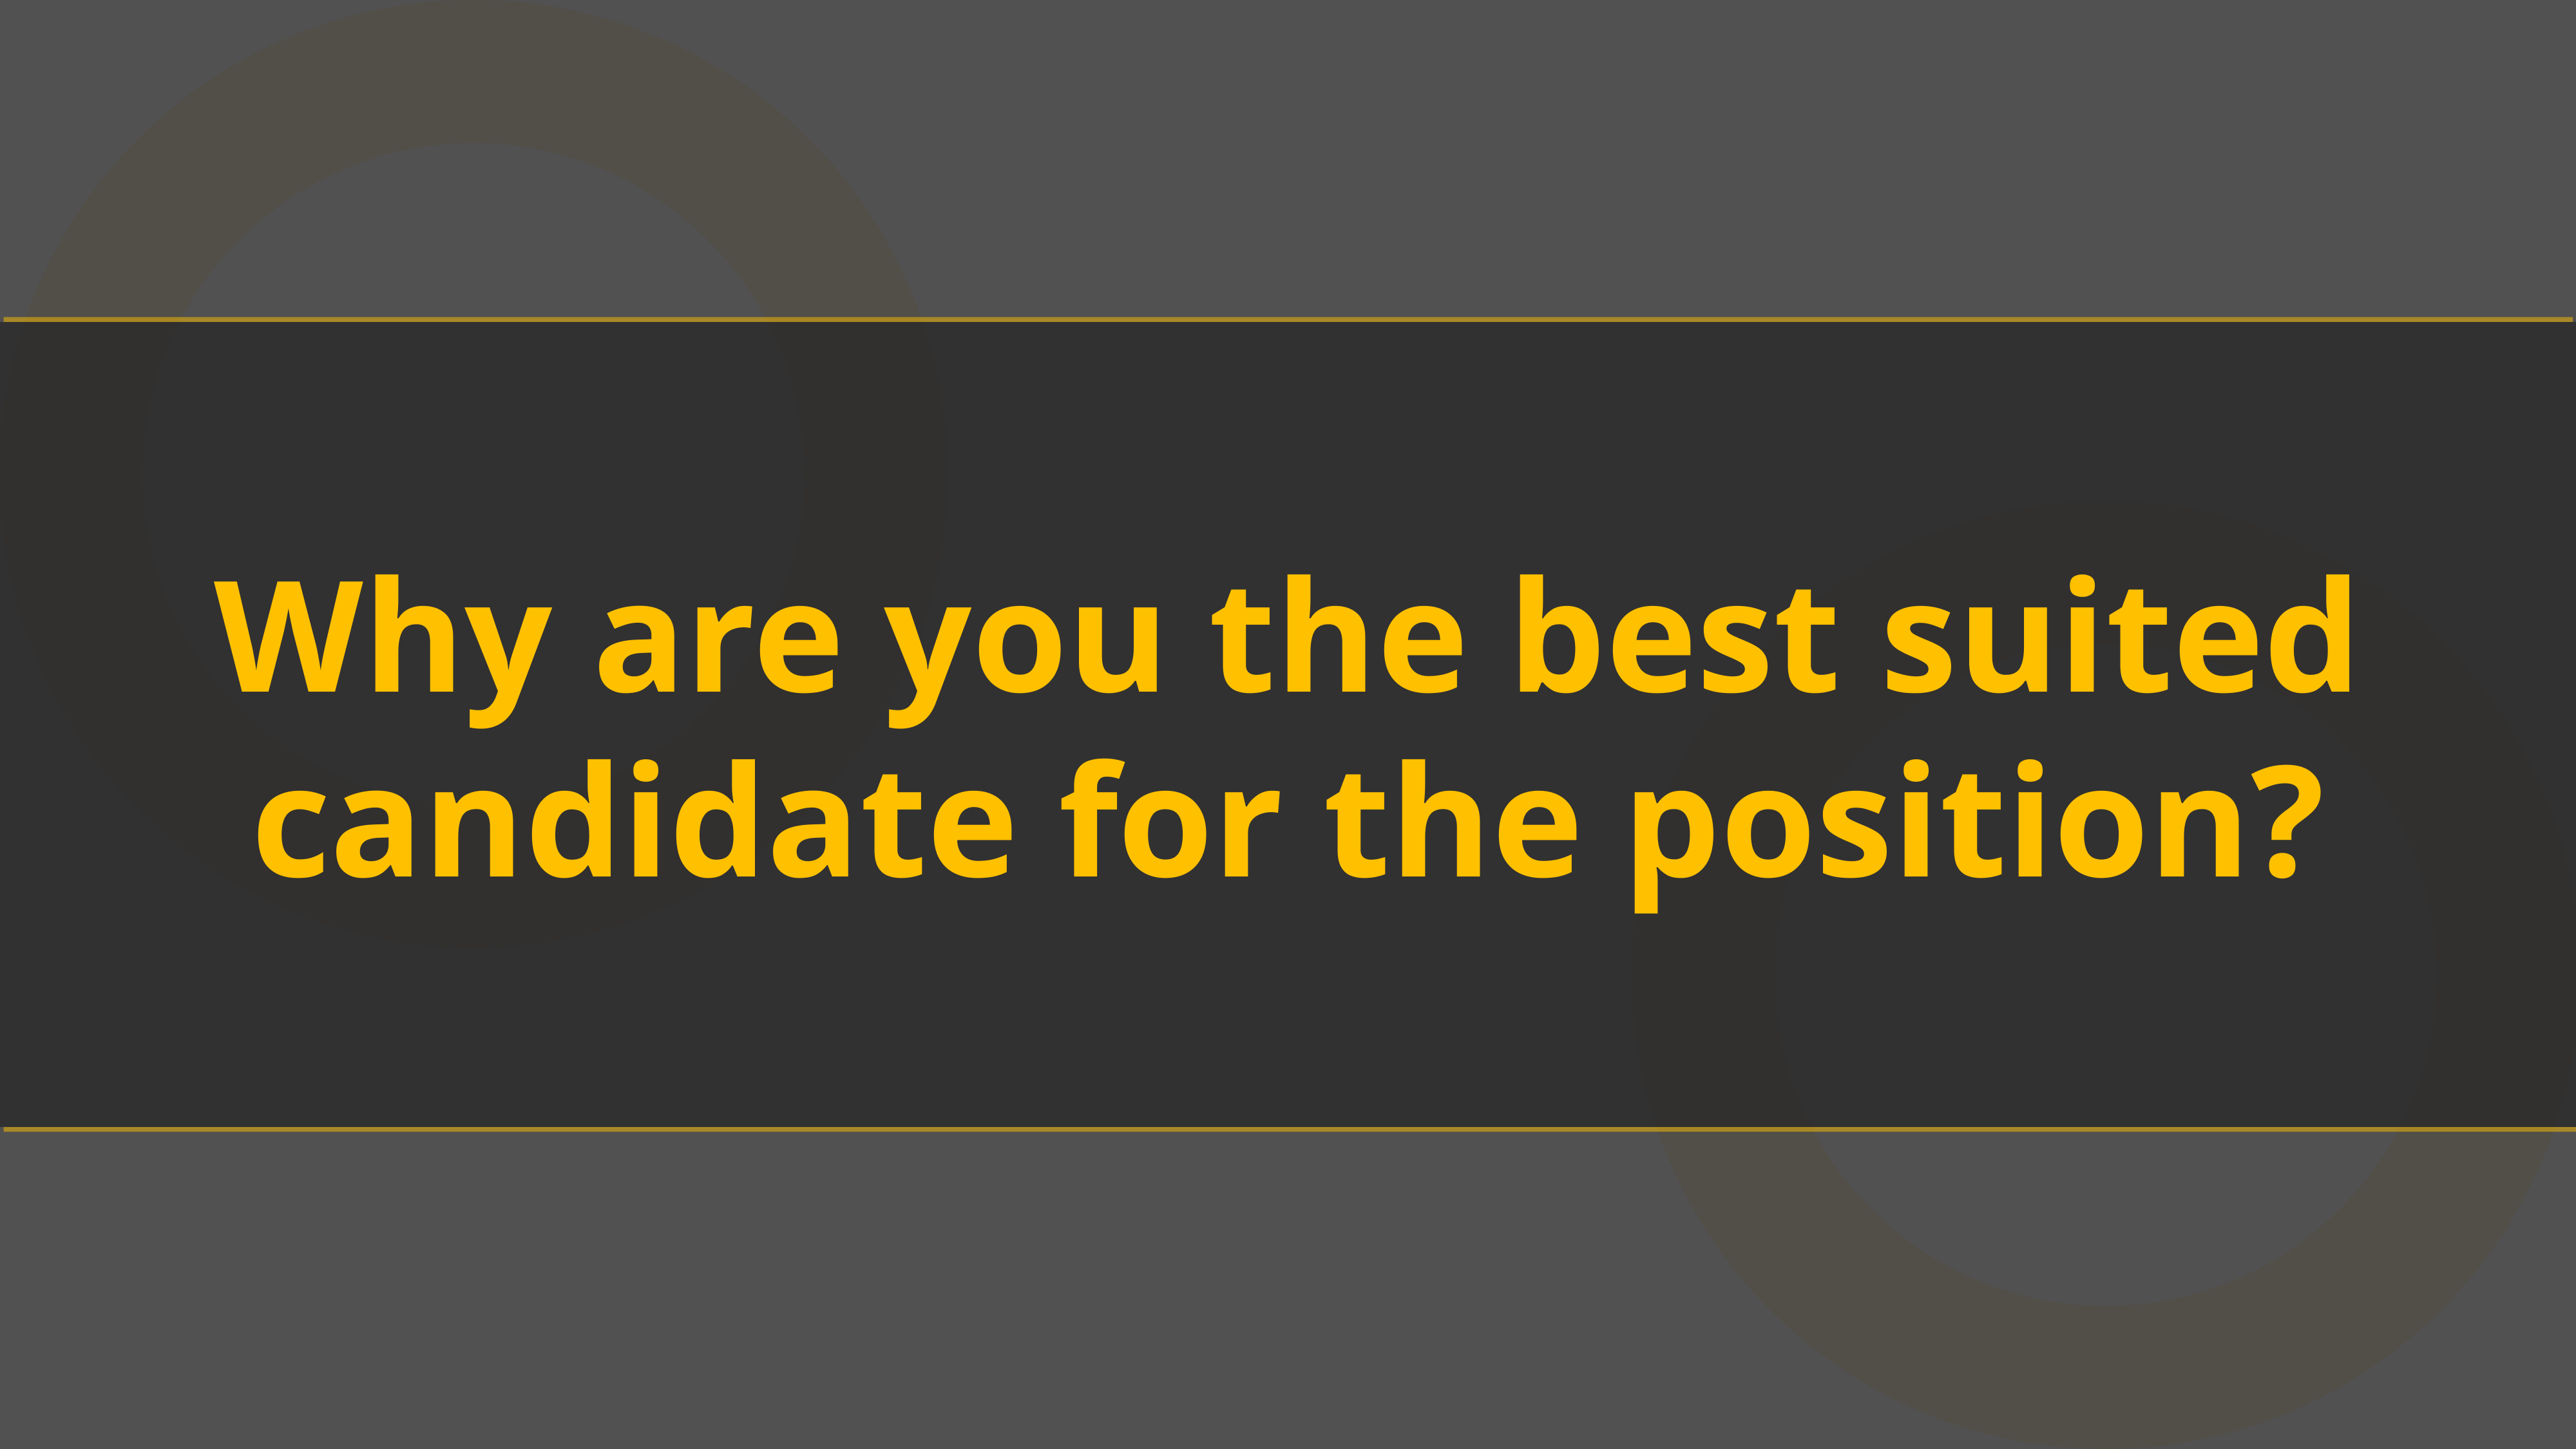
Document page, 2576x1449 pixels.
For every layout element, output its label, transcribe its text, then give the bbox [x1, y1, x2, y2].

text_box [3, 1126, 2576, 1133]
text_box [0, 0, 2576, 1449]
text_box [3, 316, 2573, 323]
text_box Why are you the best suited candidate for the position? [41, 527, 2535, 918]
